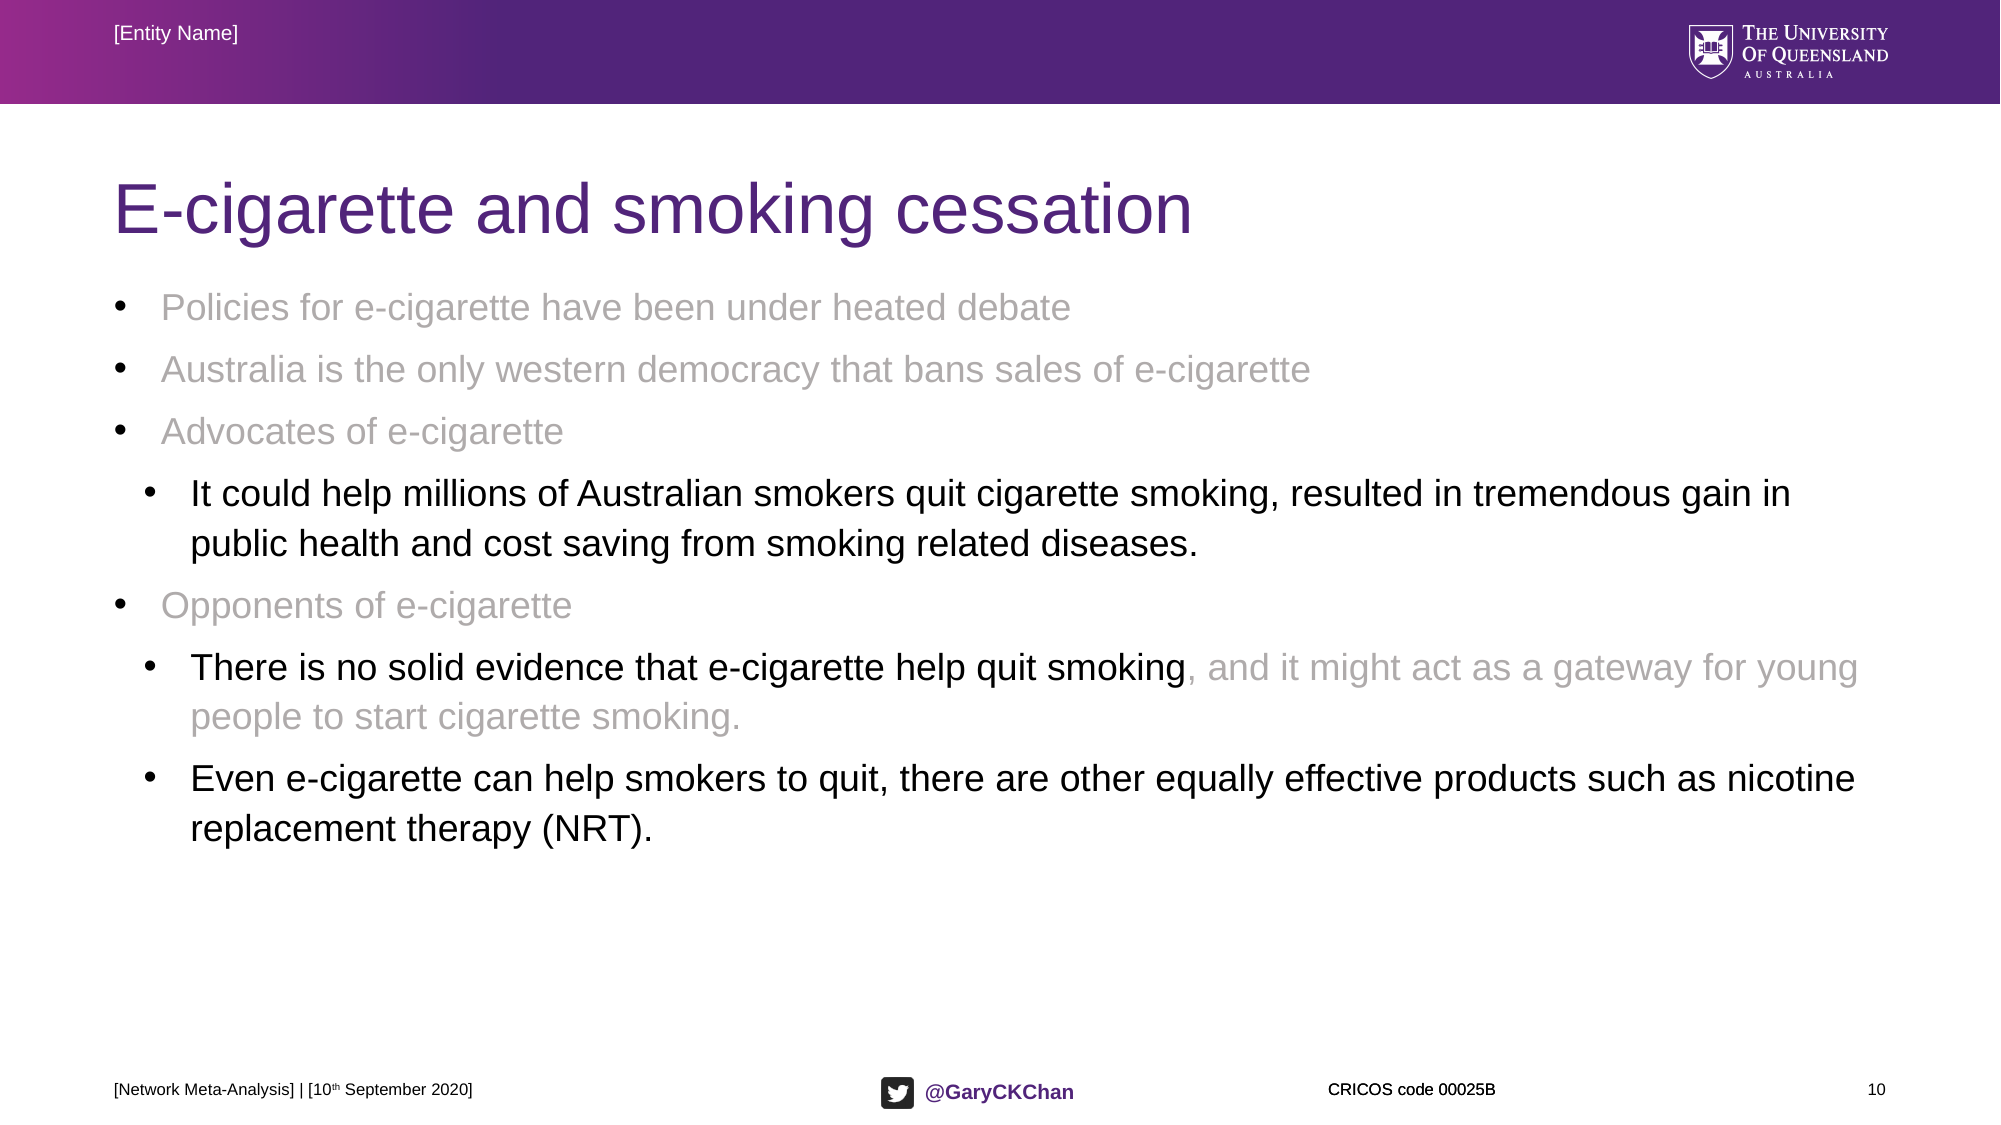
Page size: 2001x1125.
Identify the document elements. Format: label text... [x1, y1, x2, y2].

picture [1689, 25, 1888, 79]
footer [Network Meta-Analysis] | [10th September 2020] [114, 1069, 666, 1109]
title E-cigarette and smoking cessation [114, 172, 1886, 250]
list @GaryCKChan [721, 1070, 1278, 1110]
slide_number 10 [1838, 1069, 1886, 1109]
picture [881, 1077, 914, 1109]
list Policies for e-cigarette have been under heated debate Australia is the only western democracy that bans sales of e-cigarette Advocates of e-cigarette It could help millions of Australian smokers quit cigarette smoking, resulted in tremendous gain in public health and cost saving from smoking related diseases. Opponents of e-cigarette There is no solid evidence that e-cigarette help quit smoking, and it might act as a gateway for young people to start cigarette smoking. Even e-cigarette can help smokers to quit, there are other equally effective products such as nicotine replacement therapy (NRT). [114, 278, 1886, 1035]
slide_number [Entity Name] [114, 24, 670, 65]
